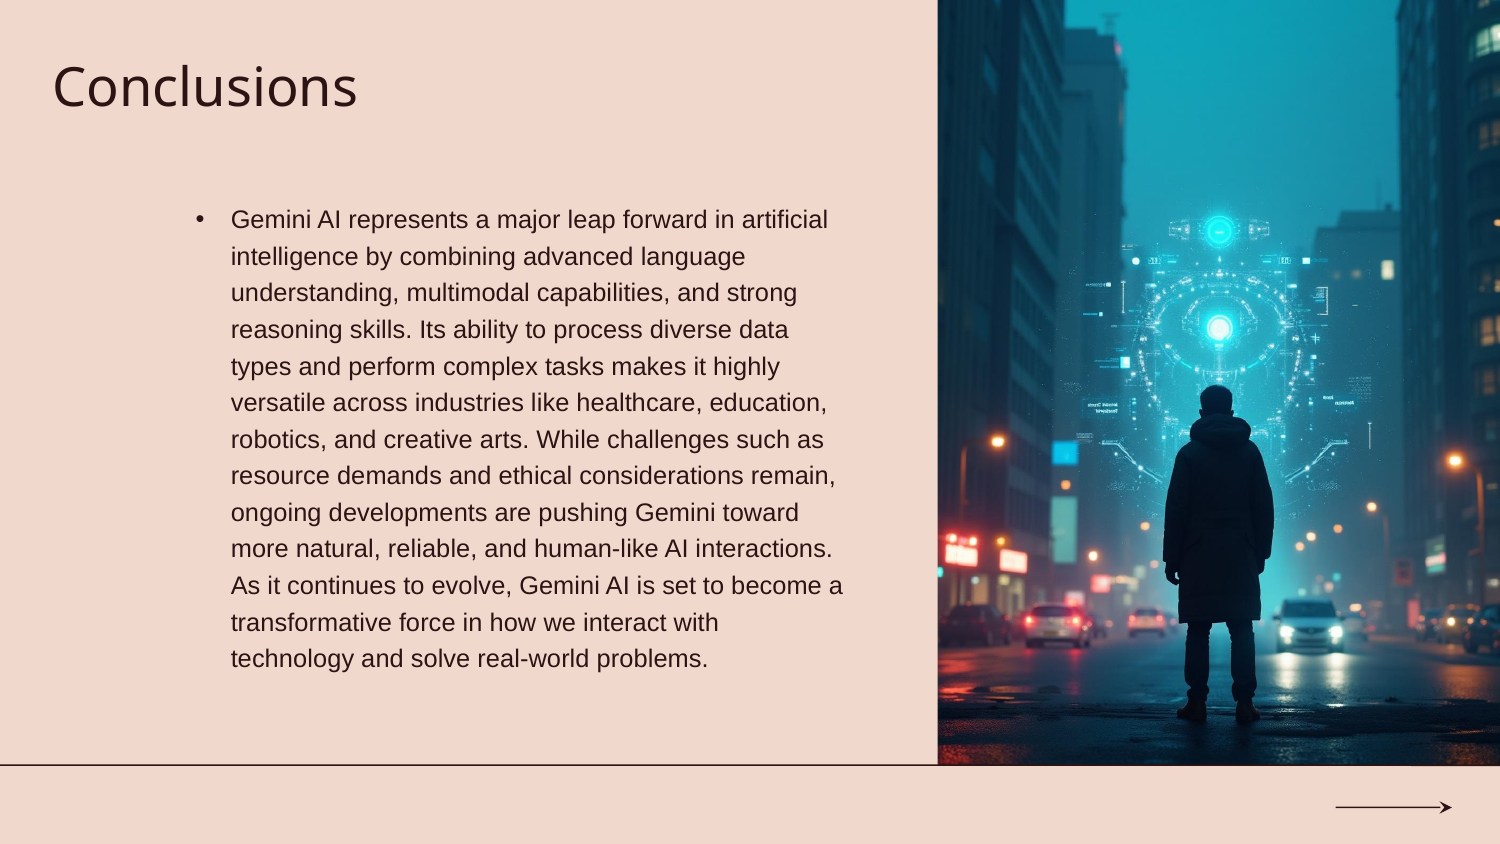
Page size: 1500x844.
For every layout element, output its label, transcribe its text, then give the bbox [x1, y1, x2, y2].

picture [937, 0, 1500, 764]
title Conclusions [37, 37, 937, 328]
list Gemini AI represents a major leap forward in artificial intelligence by combining advanced language understanding, multimodal capabilities, and strong reasoning skills. Its ability to process diverse data types and perform complex tasks makes it highly versatile across industries like healthcare, education, robotics, and creative arts. While challenges such as resource demands and ethical considerations remain, ongoing developments are pushing Gemini toward more natural, reliable, and human-like AI interactions. As it continues to evolve, Gemini AI is set to become a transformative force in how we interact with technology and solve real-world problems. [180, 182, 862, 694]
